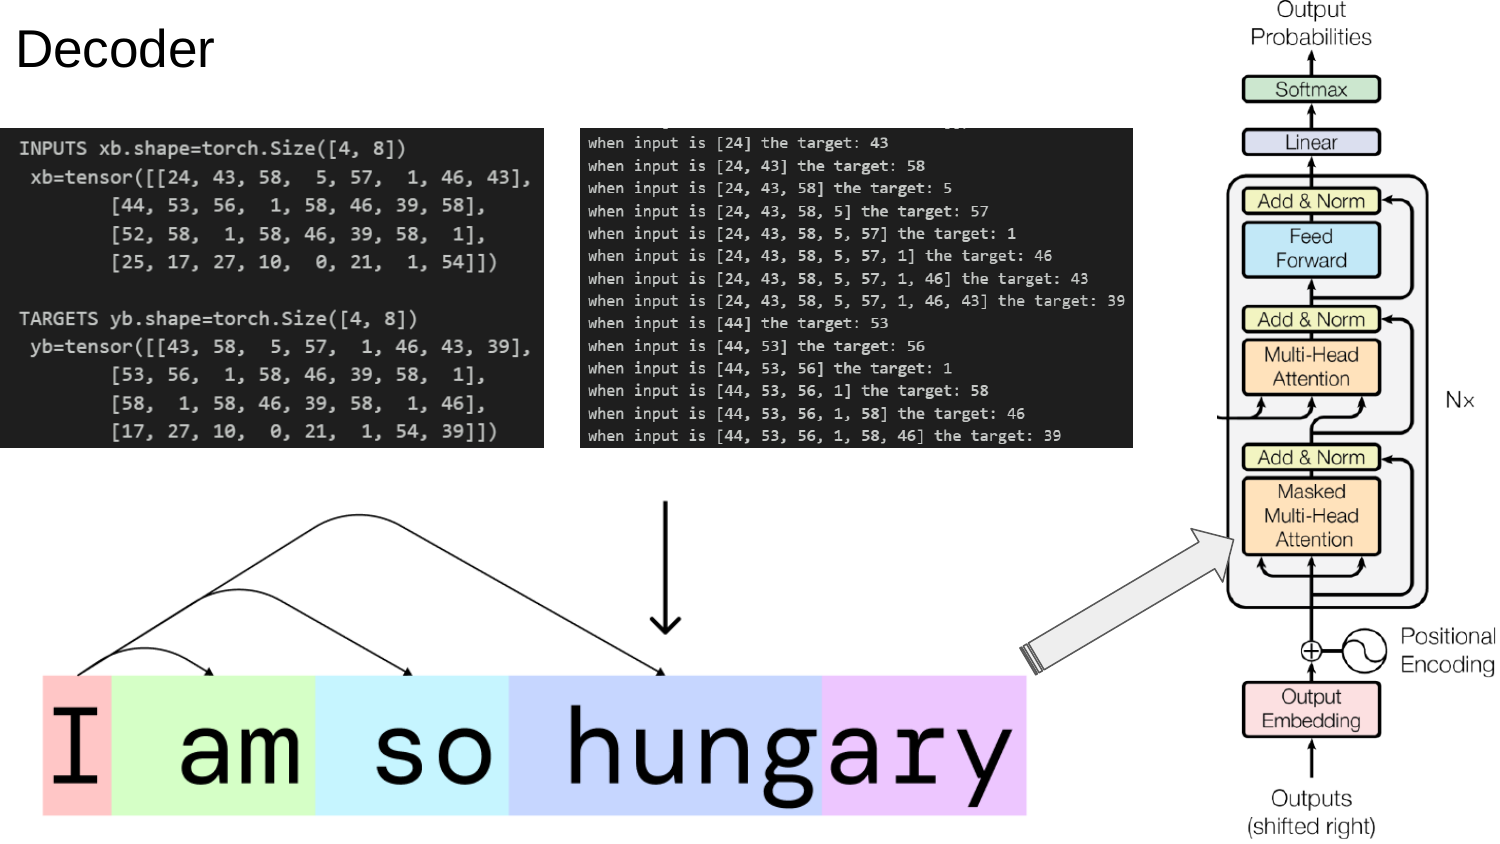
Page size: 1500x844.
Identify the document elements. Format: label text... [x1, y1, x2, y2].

picture [0, 128, 1133, 844]
picture [1217, 0, 1500, 844]
title Decoder [0, 0, 1215, 94]
text_box [1060, 528, 1212, 661]
